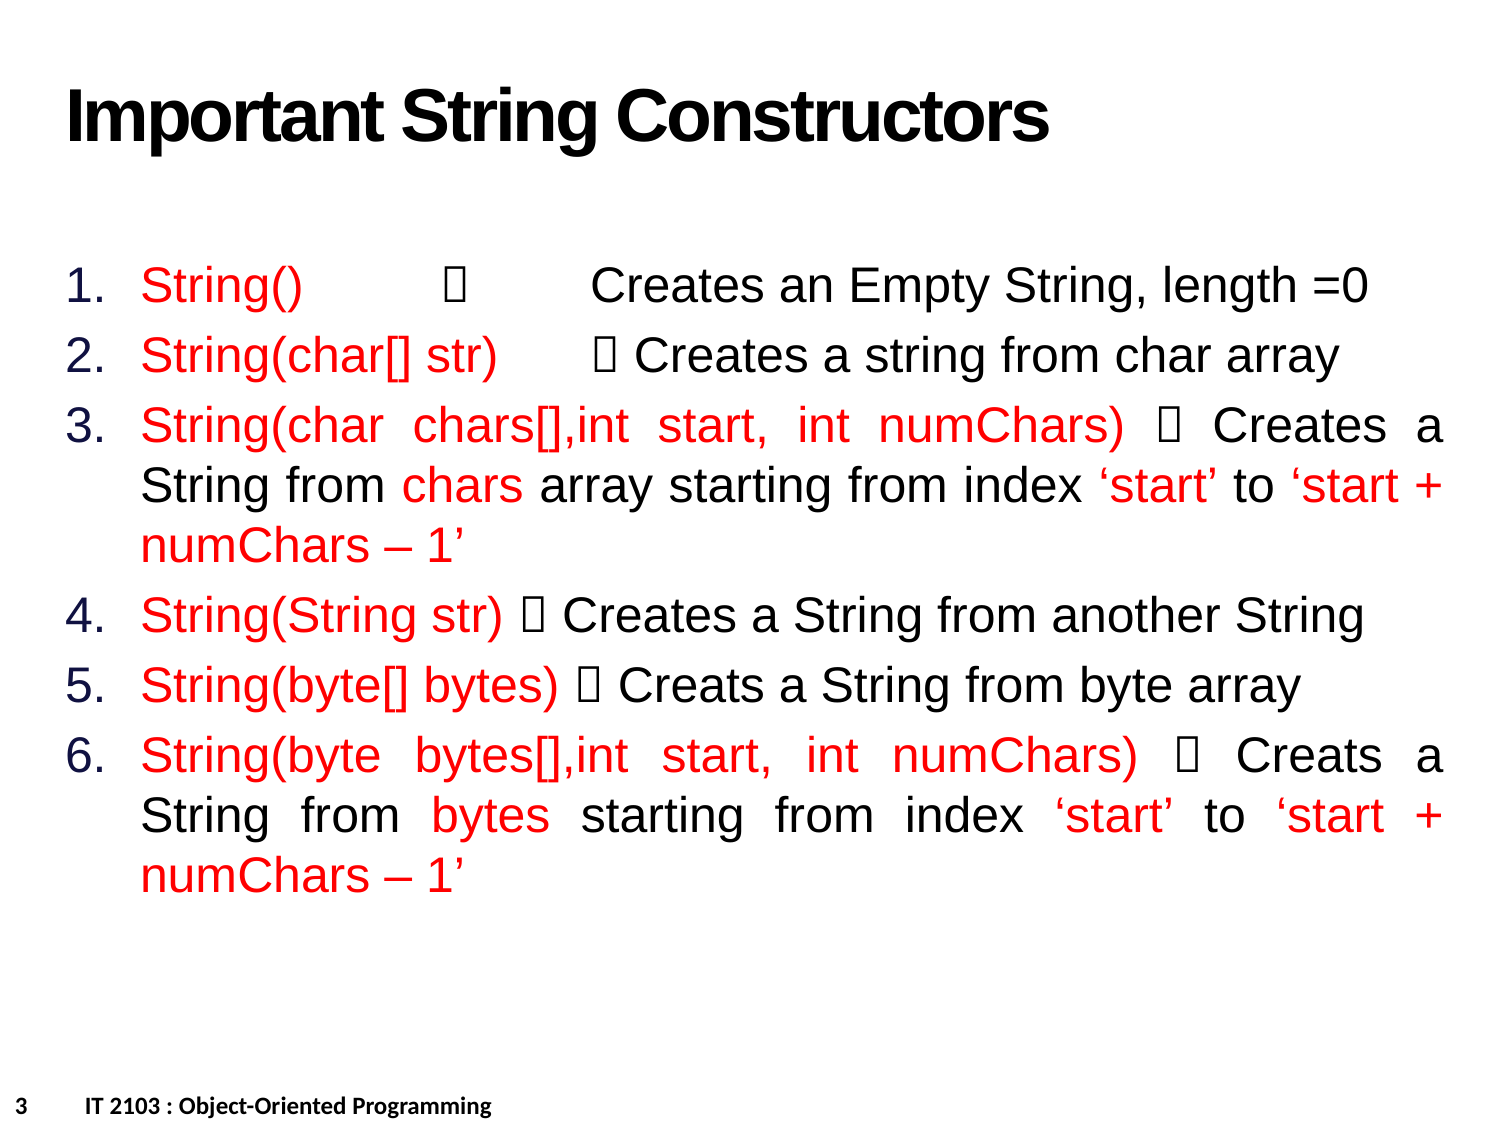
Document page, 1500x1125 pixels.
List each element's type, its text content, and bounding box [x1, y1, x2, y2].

list String()  Creates an Empty String, length =0 String(char[] str)  Creates a string from char array String(char chars[],int start, int numChars)  Creates a String from chars array starting from index ‘start’ to ‘start + numChars – 1’ String(String str)  Creates a String from another String String(byte[] bytes)  Creats a String from byte array String(byte bytes[],int start, int numChars)  Creats a String from bytes starting from index ‘start’ to ‘start + numChars – 1’ [50, 245, 1459, 988]
list Important String Constructors [50, 24, 1088, 213]
